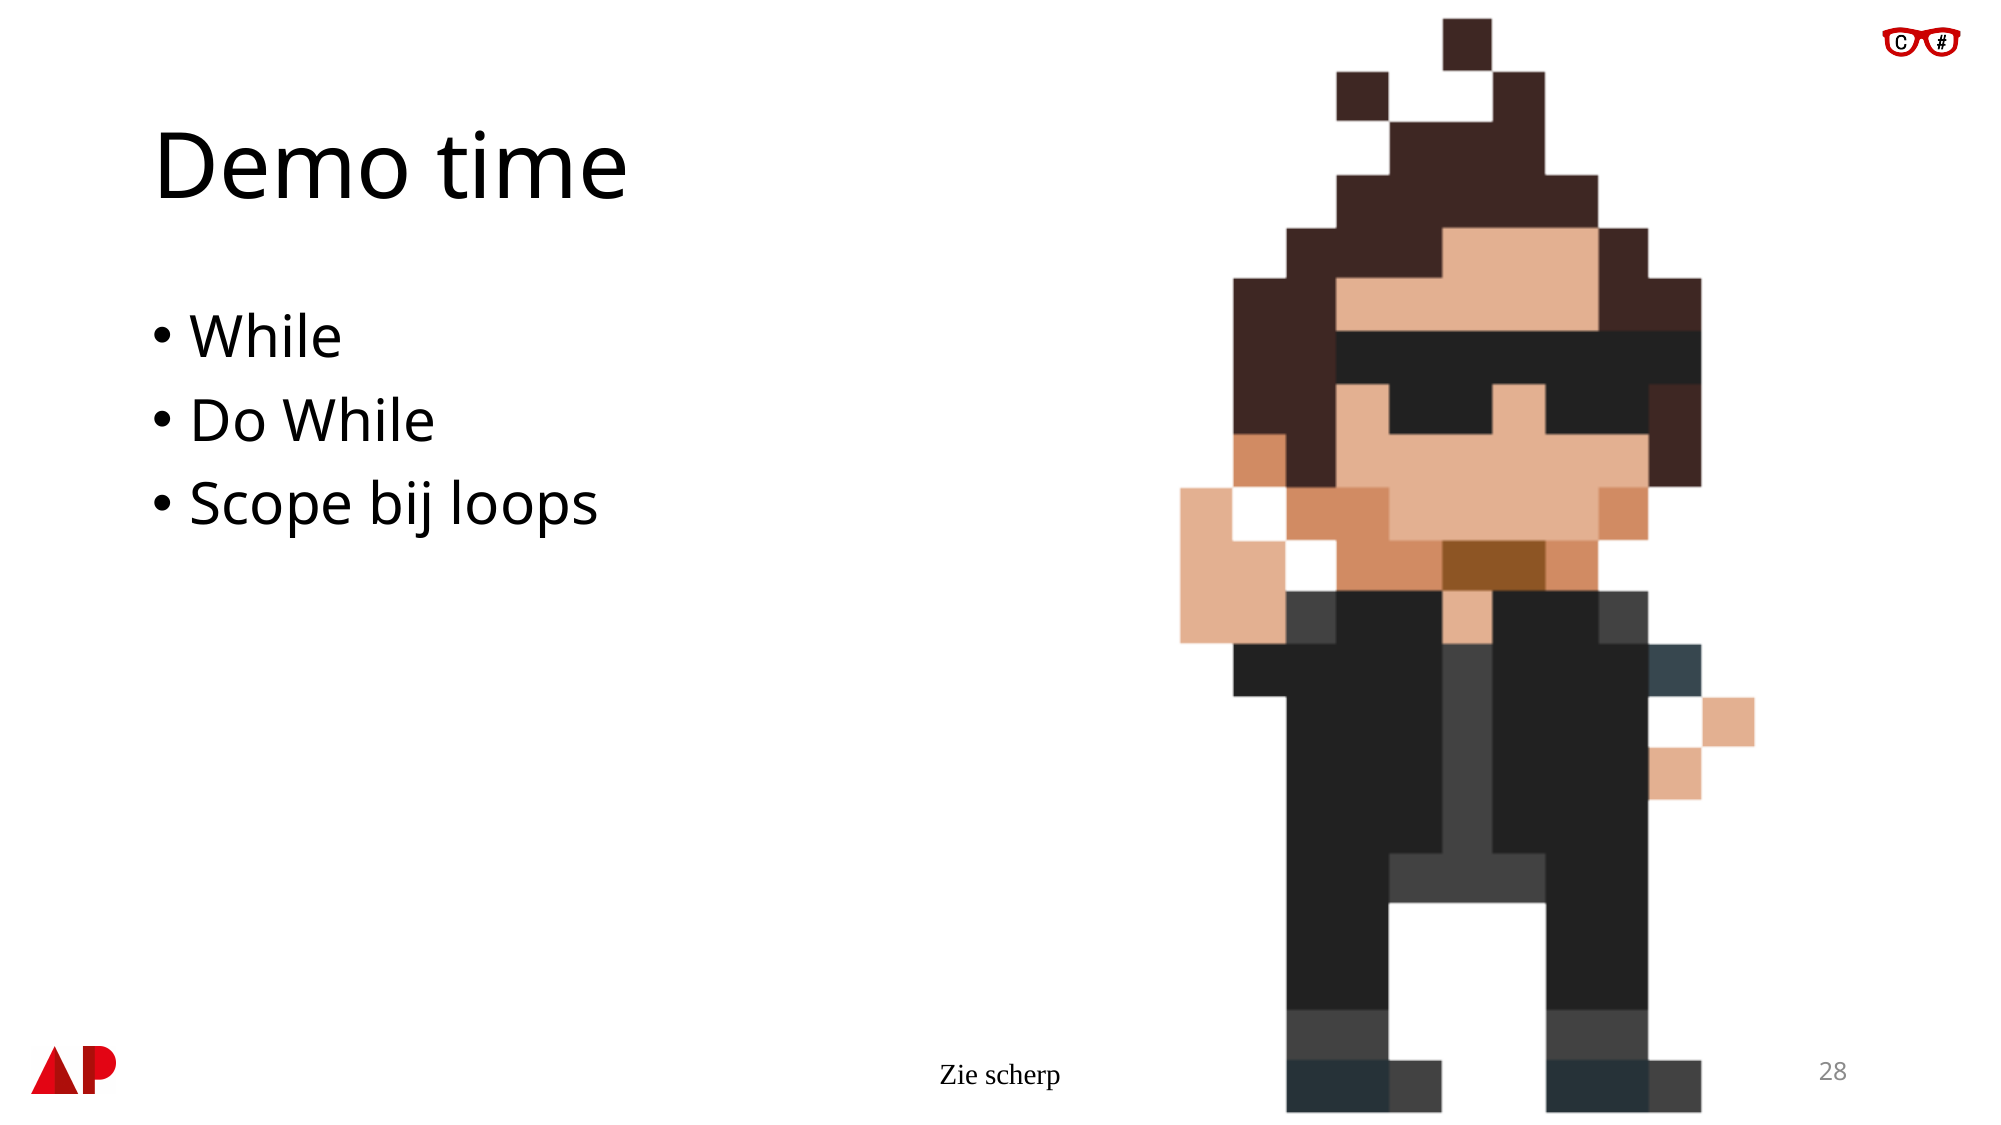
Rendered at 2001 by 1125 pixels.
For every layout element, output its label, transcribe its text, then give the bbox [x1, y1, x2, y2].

picture [1065, 0, 1964, 1125]
list While Do While Scope bij loops [137, 299, 1065, 1014]
title Demo time [137, 59, 1065, 278]
footer Zie scherp [662, 1042, 1065, 1103]
picture [31, 1046, 116, 1094]
